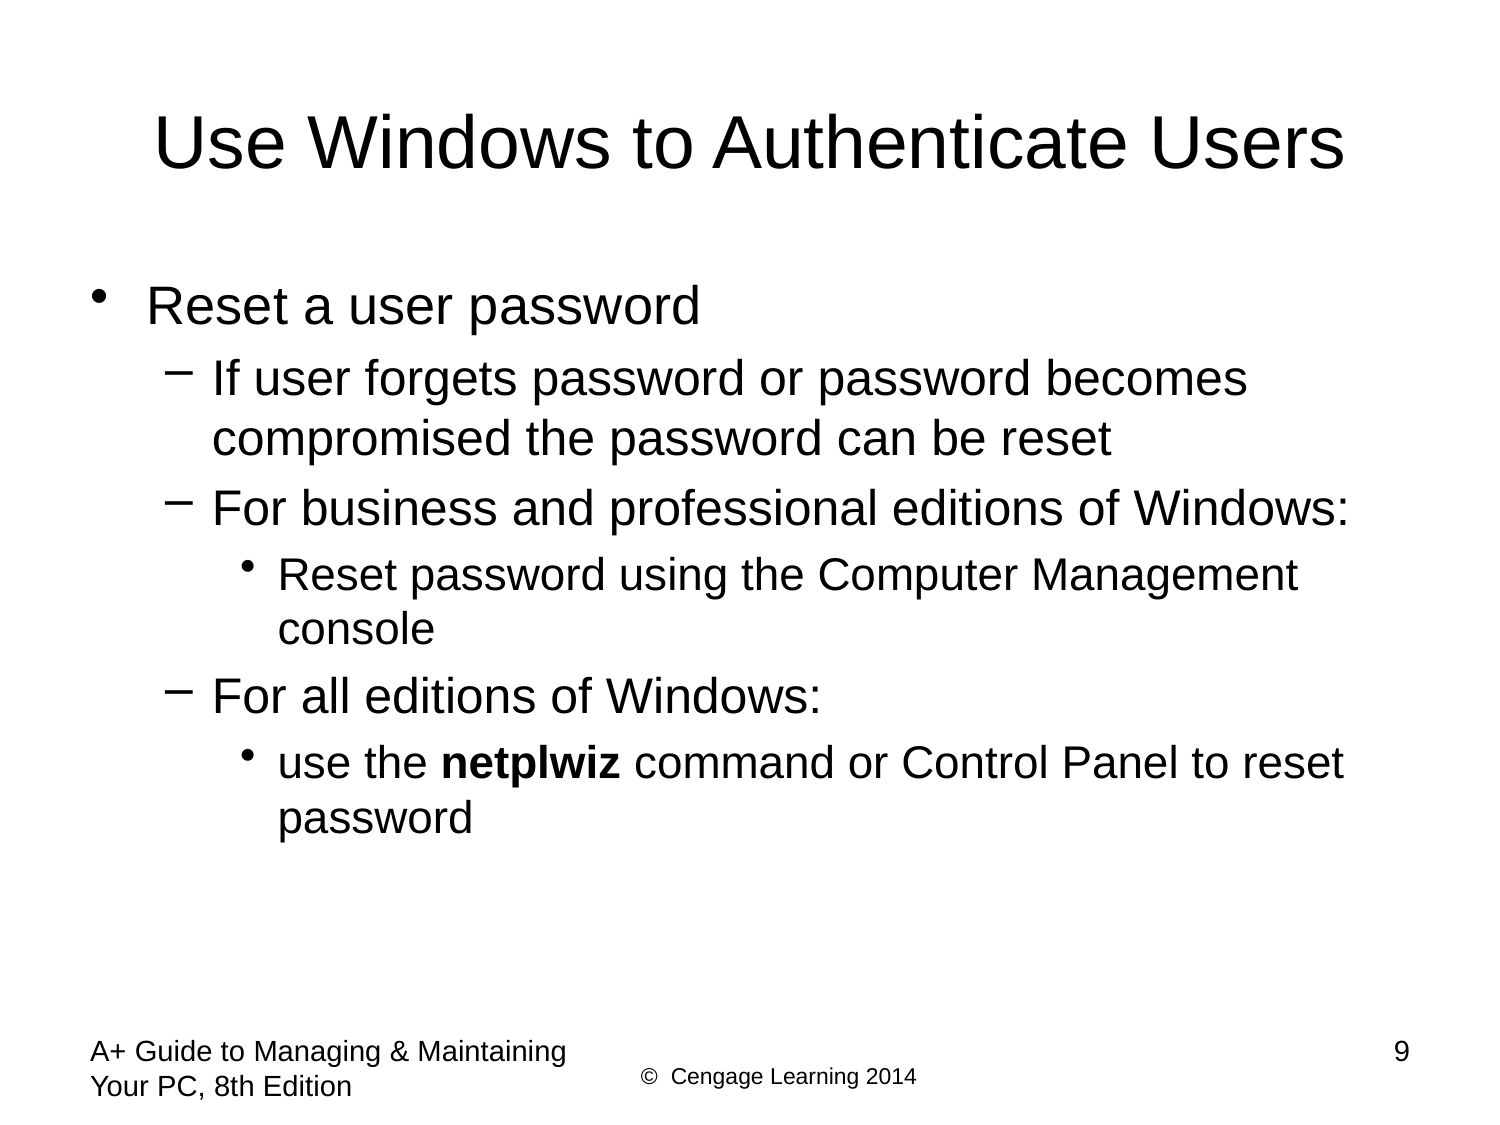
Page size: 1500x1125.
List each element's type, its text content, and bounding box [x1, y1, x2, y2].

slide_number 9 [1074, 1024, 1426, 1103]
title Use Windows to Authenticate Users [75, 45, 1425, 233]
footer A+ Guide to Managing & Maintaining Your PC, 8th Edition [74, 1024, 601, 1103]
list Reset a user password If user forgets password or password becomes compromised the password can be reset For business and professional editions of Windows: Reset password using the Computer Management console For all editions of Windows: use the netplwiz command or Control Panel to reset password [75, 262, 1425, 1005]
